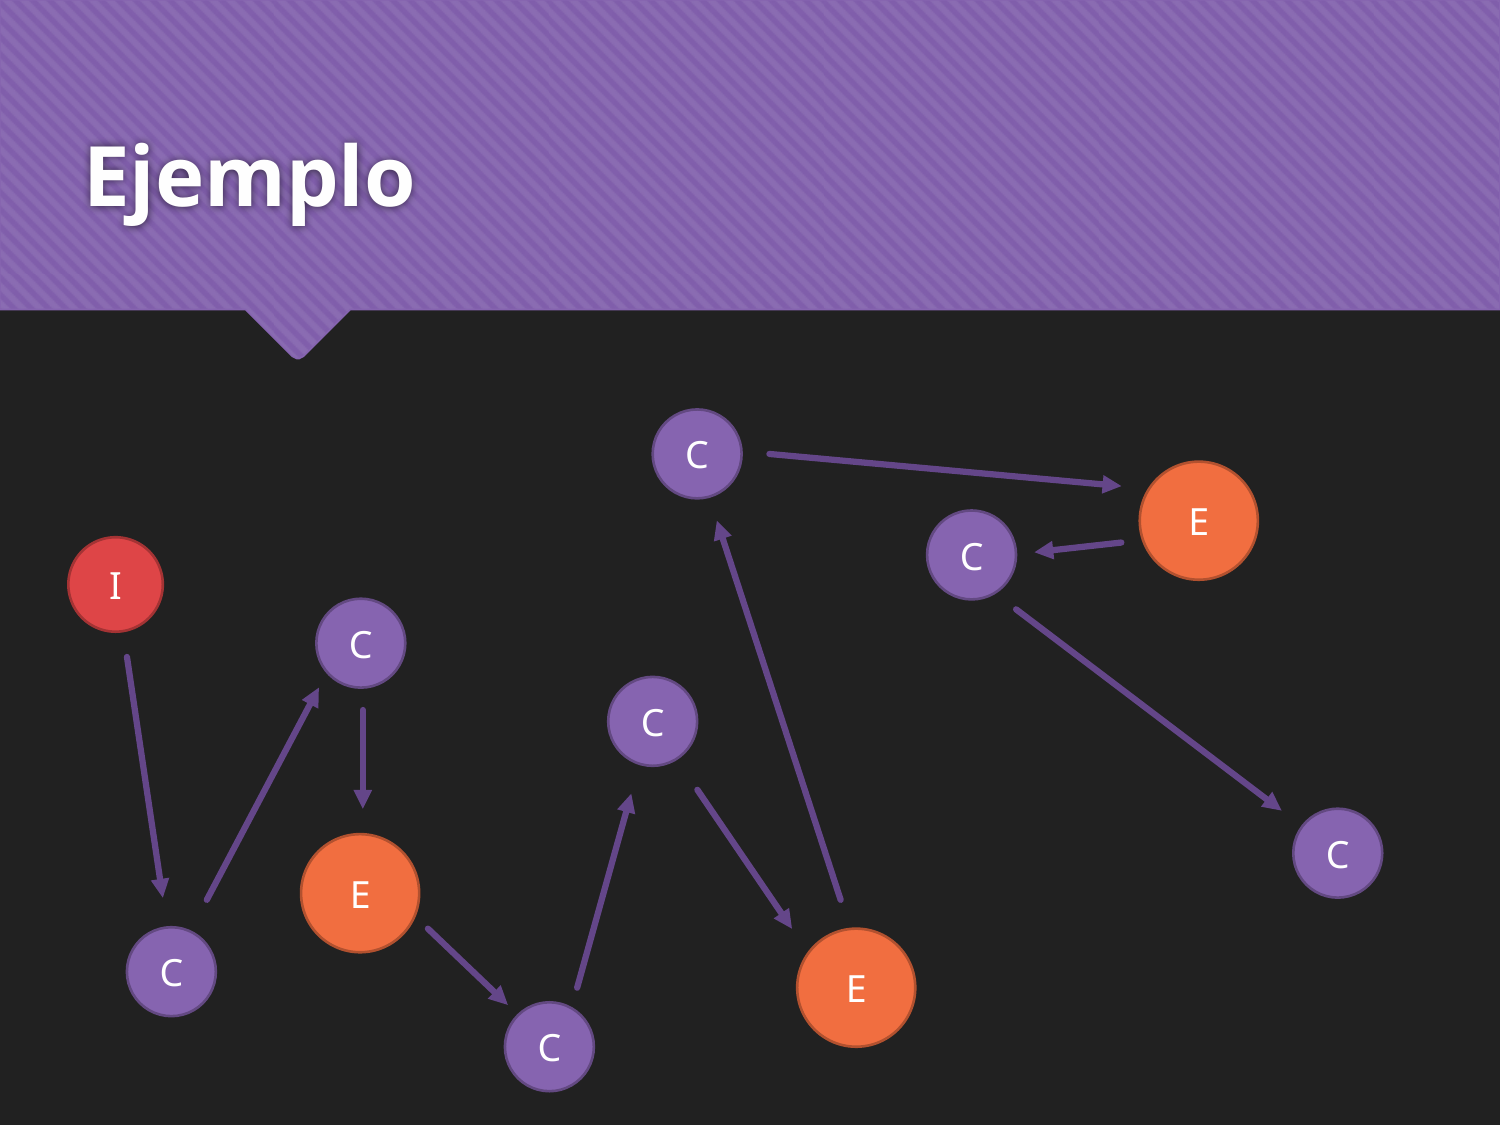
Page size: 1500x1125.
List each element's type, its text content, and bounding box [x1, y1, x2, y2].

text_box C [503, 1000, 596, 1093]
text_box E [795, 927, 917, 1049]
text_box E [300, 832, 421, 954]
text_box C [315, 597, 407, 689]
title Ejemplo [68, 43, 1419, 231]
text_box E [1138, 460, 1260, 582]
text_box C [1292, 807, 1384, 899]
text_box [769, 453, 1122, 487]
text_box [1015, 609, 1282, 811]
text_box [126, 656, 164, 898]
text_box C [125, 925, 218, 1018]
text_box C [925, 509, 1018, 601]
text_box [697, 789, 793, 929]
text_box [427, 928, 509, 1006]
text_box I [67, 535, 165, 634]
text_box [1034, 542, 1122, 553]
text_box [576, 793, 632, 988]
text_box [716, 520, 841, 901]
text_box C [651, 408, 743, 500]
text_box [206, 687, 320, 900]
text_box C [606, 675, 699, 768]
